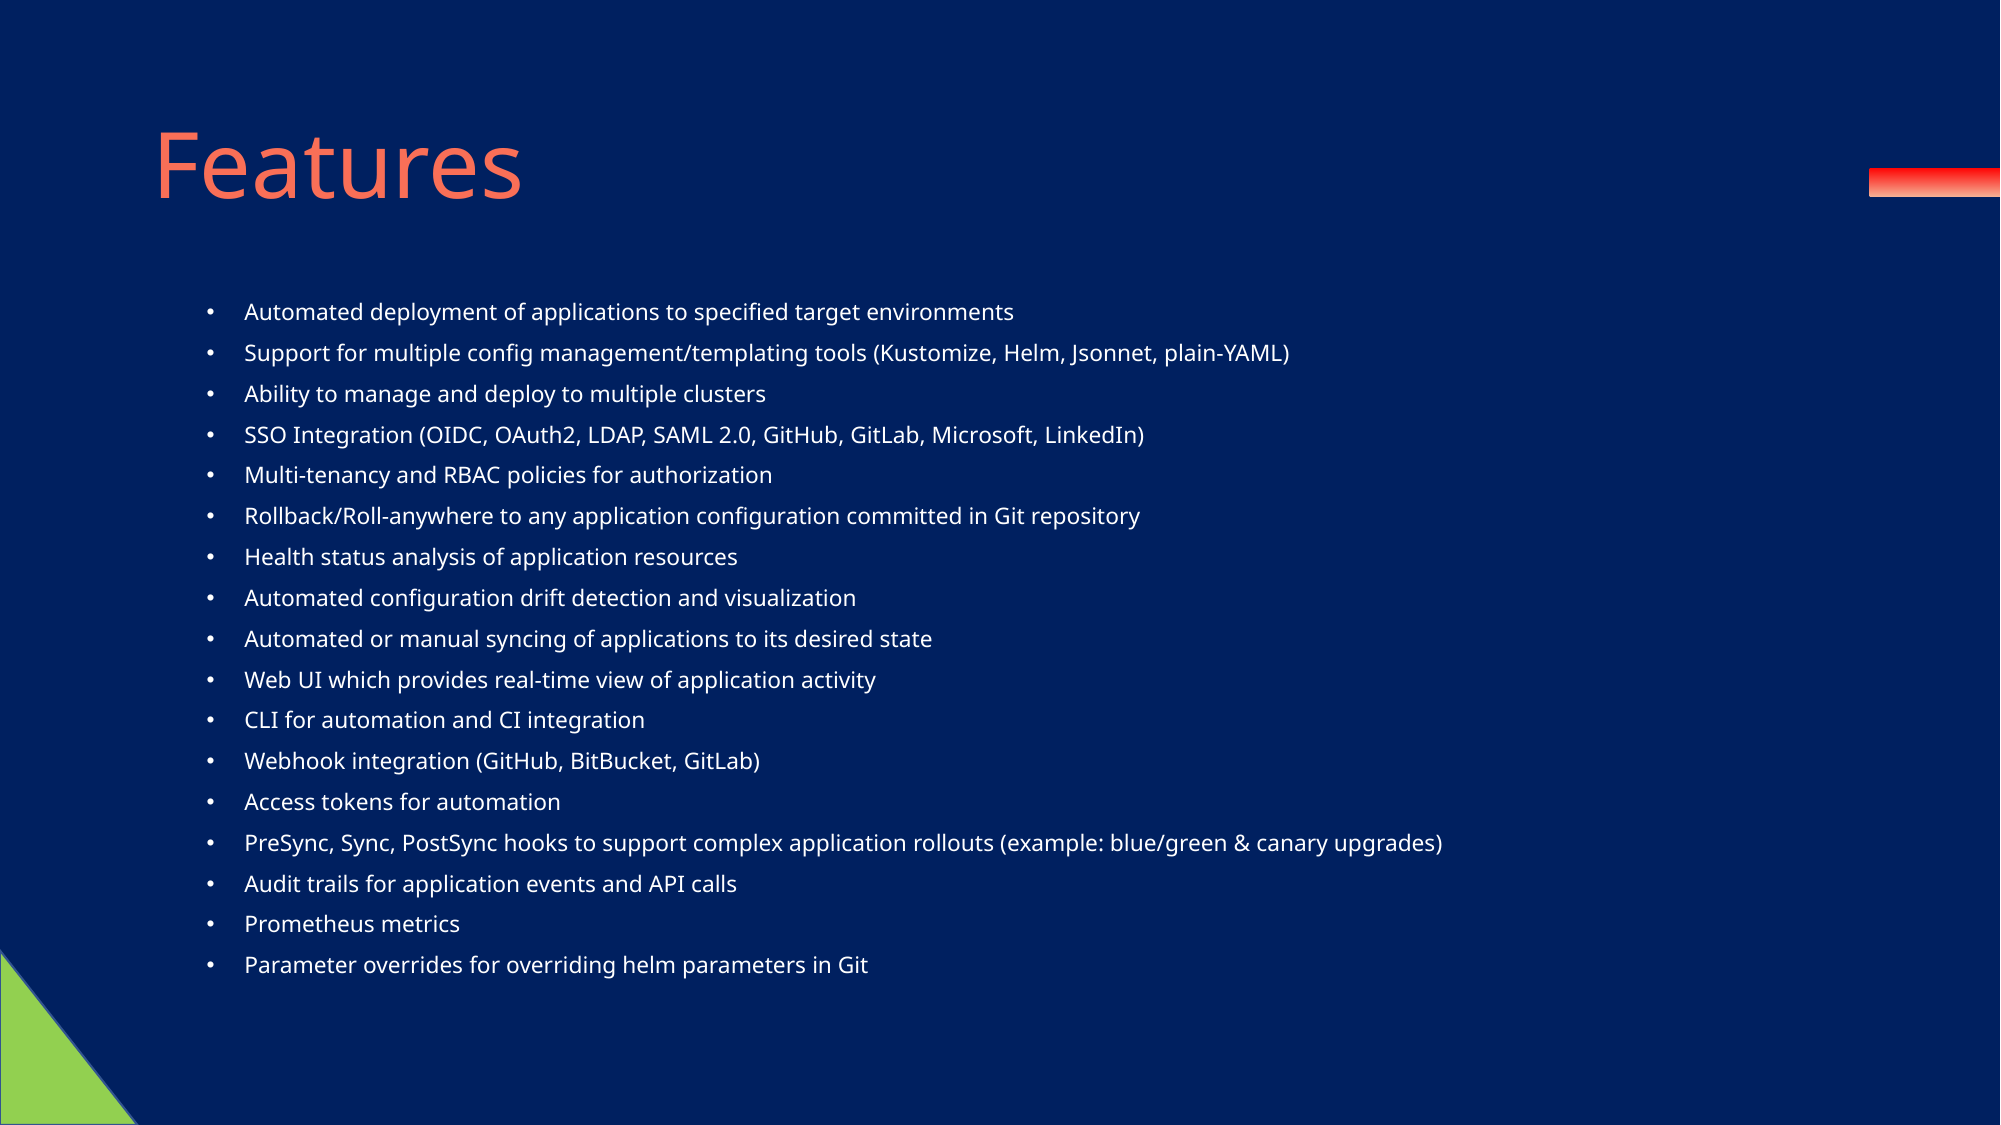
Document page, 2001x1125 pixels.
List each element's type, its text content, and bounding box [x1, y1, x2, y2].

list Automated deployment of applications to specified target environments Support for multiple config management/templating tools (Kustomize, Helm, Jsonnet, plain-YAML) Ability to manage and deploy to multiple clusters SSO Integration (OIDC, OAuth2, LDAP, SAML 2.0, GitHub, GitLab, Microsoft, LinkedIn) Multi-tenancy and RBAC policies for authorization Rollback/Roll-anywhere to any application configuration committed in Git repository Health status analysis of application resources Automated configuration drift detection and visualization Automated or manual syncing of applications to its desired state Web UI which provides real-time view of application activity CLI for automation and CI integration Webhook integration (GitHub, BitBucket, GitLab) Access tokens for automation PreSync, Sync, PostSync hooks to support complex application rollouts (example: blue/green & canary upgrades) Audit trails for application events and API calls Prometheus metrics Parameter overrides for overriding helm parameters in Git [147, 283, 1873, 998]
title Features [137, 59, 1863, 278]
